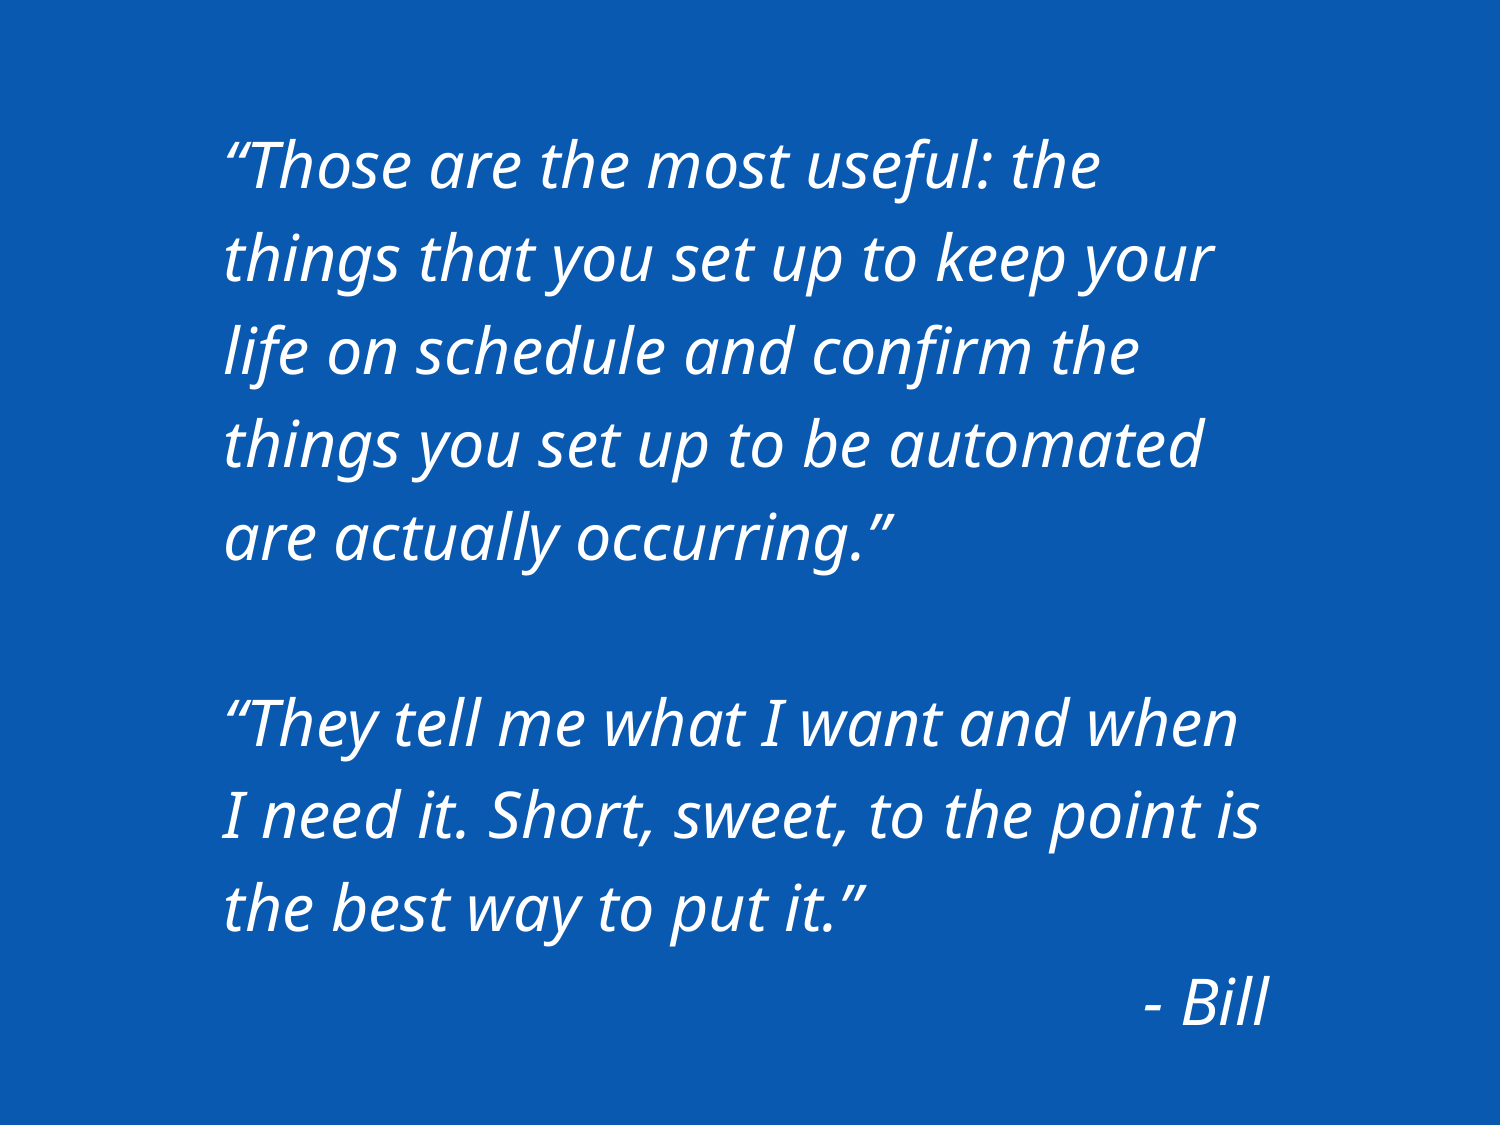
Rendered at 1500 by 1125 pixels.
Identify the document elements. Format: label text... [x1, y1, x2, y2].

text_box “Those are the most useful: the things that you set up to keep your life on schedule and confirm the things you set up to be automated are actually occurring.” “They tell me what I want and when I need it. Short, sweet, to the point is the best way to put it.” - Bill [216, 100, 1277, 1046]
